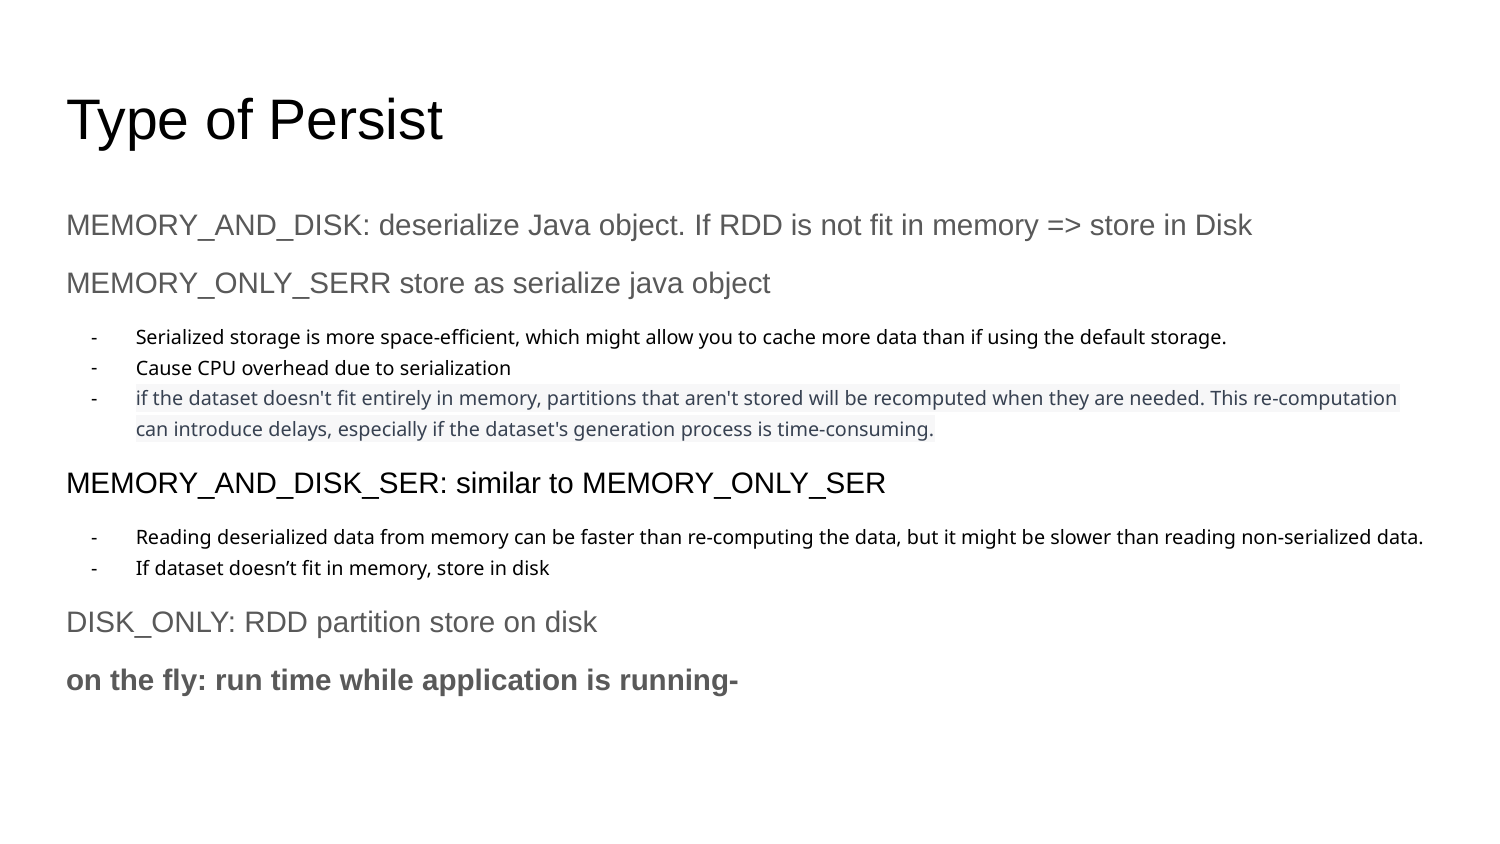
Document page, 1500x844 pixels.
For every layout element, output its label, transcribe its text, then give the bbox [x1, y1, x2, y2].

list MEMORY_AND_DISK: deserialize Java object. If RDD is not fit in memory => store in Disk MEMORY_ONLY_SERR store as serialize java object Serialized storage is more space-efficient, which might allow you to cache more data than if using the default storage. Cause CPU overhead due to serialization if the dataset doesn't fit entirely in memory, partitions that aren't stored will be recomputed when they are needed. This re-computation can introduce delays, especially if the dataset's generation process is time-consuming. MEMORY_AND_DISK_SER: similar to MEMORY_ONLY_SER Reading deserialized data from memory can be faster than re-computing the data, but it might be slower than reading non-serialized data. If dataset doesn’t fit in memory, store in disk DISK_ONLY: RDD partition store on disk on the fly: run time while application is running- [51, 189, 1449, 750]
title Type of Persist [51, 72, 1449, 167]
